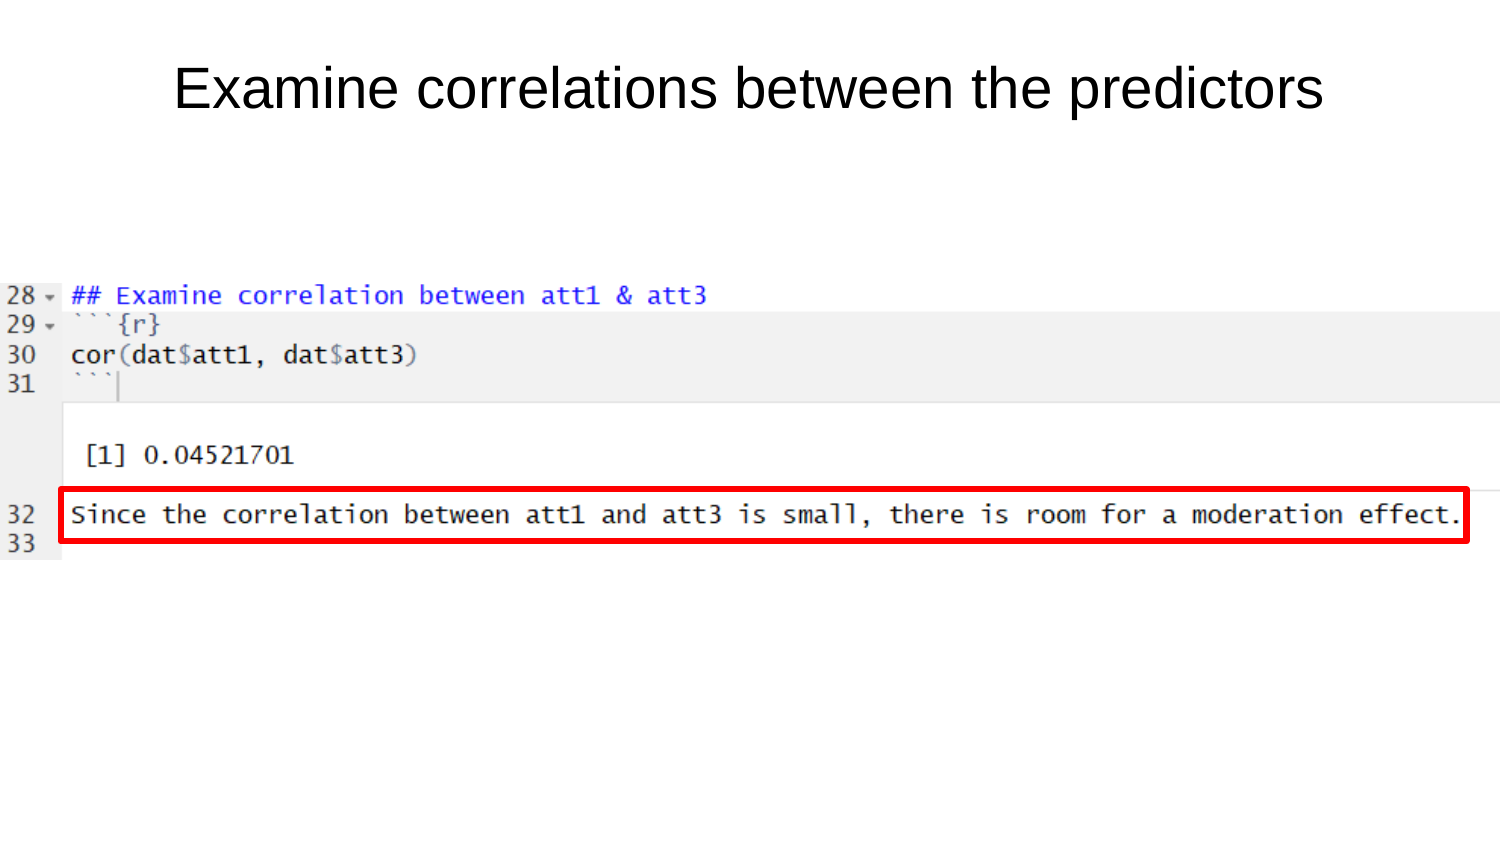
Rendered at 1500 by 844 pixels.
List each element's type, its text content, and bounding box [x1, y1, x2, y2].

title Examine correlations between the predictors [51, 35, 1449, 130]
picture [0, 283, 1500, 560]
